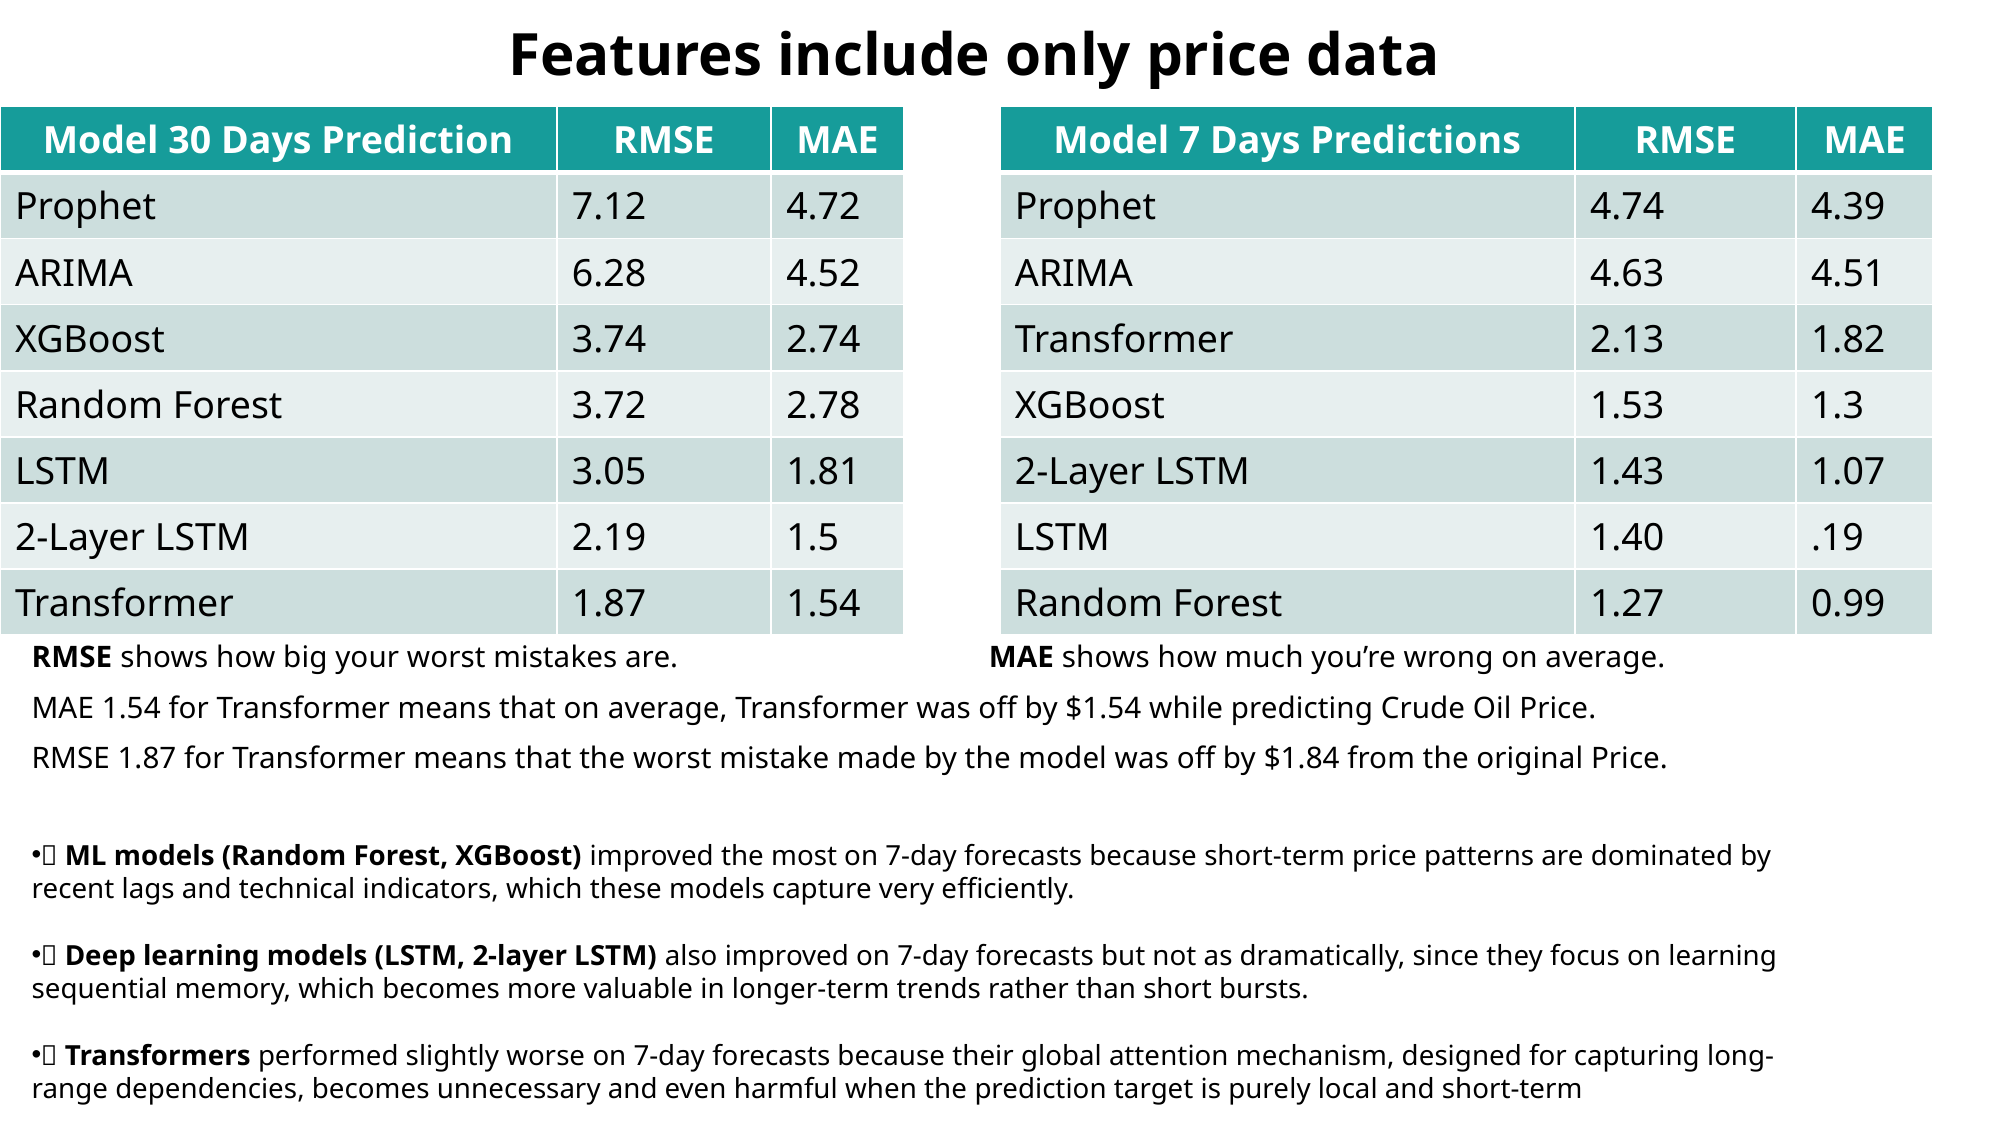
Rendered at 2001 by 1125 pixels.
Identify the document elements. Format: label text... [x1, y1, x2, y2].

table_cell ARIMA [1, 239, 556, 304]
table_cell 2.13 [1576, 305, 1795, 370]
table_header RMSE [558, 107, 770, 170]
table_cell 1.54 [772, 570, 903, 634]
table_cell 4.63 [1576, 239, 1795, 304]
table_cell Random Forest [1001, 570, 1574, 634]
table_cell 1.43 [1576, 438, 1795, 502]
table_cell 4.39 [1797, 175, 1932, 238]
table_cell 3.72 [558, 372, 770, 436]
table_cell .19 [1797, 504, 1932, 568]
table_cell Prophet [1, 175, 556, 238]
table_cell Transformer [1001, 305, 1574, 370]
table_cell 1.27 [1576, 570, 1795, 634]
table_cell 1.81 [772, 438, 903, 502]
table_cell 4.52 [772, 239, 903, 304]
table_cell 7.12 [558, 175, 770, 238]
table_cell XGBoost [1, 305, 556, 370]
table_cell 4.72 [772, 175, 903, 238]
text_box [0, 0, 2000, 1125]
table_cell 1.53 [1576, 372, 1795, 436]
table_cell LSTM [1001, 504, 1574, 568]
table_cell 3.05 [558, 438, 770, 502]
table_header RMSE [1576, 107, 1795, 170]
table_cell 0.99 [1797, 570, 1932, 634]
title Features include only price data [30, 10, 1934, 96]
table_cell 2.19 [558, 504, 770, 568]
table_cell 2.78 [772, 372, 903, 436]
table_cell Random Forest [1, 372, 556, 436]
table_cell 1.82 [1797, 305, 1932, 370]
table_header MAE [1797, 107, 1932, 170]
table_cell Prophet [1001, 175, 1574, 238]
table_cell Transformer [1, 570, 556, 634]
text_box RMSE shows how big your worst mistakes are. MAE shows how much you’re wrong on average. MAE 1.54 for Transformer means that on average, Transformer was off by $1.54 while predicting Crude Oil Price. RMSE 1.87 for Transformer means that the worst mistake made by the model was off by $1.84 from the original Price. 🔹 ML models (Random Forest, XGBoost) improved the most on 7-day forecasts because short-term price patterns are dominated by recent lags and technical indicators, which these models capture very efficiently. 🔹 Deep learning models (LSTM, 2-layer LSTM) also improved on 7-day forecasts but not as dramatically, since they focus on learning sequential memory, which becomes more valuable in longer-term trends rather than short bursts. 🔹 Transformers performed slightly worse on 7-day forecasts because their global attention mechanism, designed for capturing long-range dependencies, becomes unnecessary and even harmful when the prediction target is purely local and short-term [16, 626, 1836, 1115]
table_header Model 30 Days Prediction [1, 107, 556, 170]
table_cell 3.74 [558, 305, 770, 370]
table_cell 6.28 [558, 239, 770, 304]
table_cell 1.3 [1797, 372, 1932, 436]
table_cell 1.07 [1797, 438, 1932, 502]
table_cell 1.40 [1576, 504, 1795, 568]
table_cell 2-Layer LSTM [1001, 438, 1574, 502]
table_cell 1.5 [772, 504, 903, 568]
table_header MAE [772, 107, 903, 170]
table_header Model 7 Days Predictions [1001, 107, 1574, 170]
table_cell ARIMA [1001, 239, 1574, 304]
table_cell 1.87 [558, 570, 770, 634]
table_cell LSTM [1, 438, 556, 502]
table_cell 2-Layer LSTM [1, 504, 556, 568]
table_cell XGBoost [1001, 372, 1574, 436]
table_cell 4.74 [1576, 175, 1795, 238]
table_cell 2.74 [772, 305, 903, 370]
table_cell 4.51 [1797, 239, 1932, 304]
